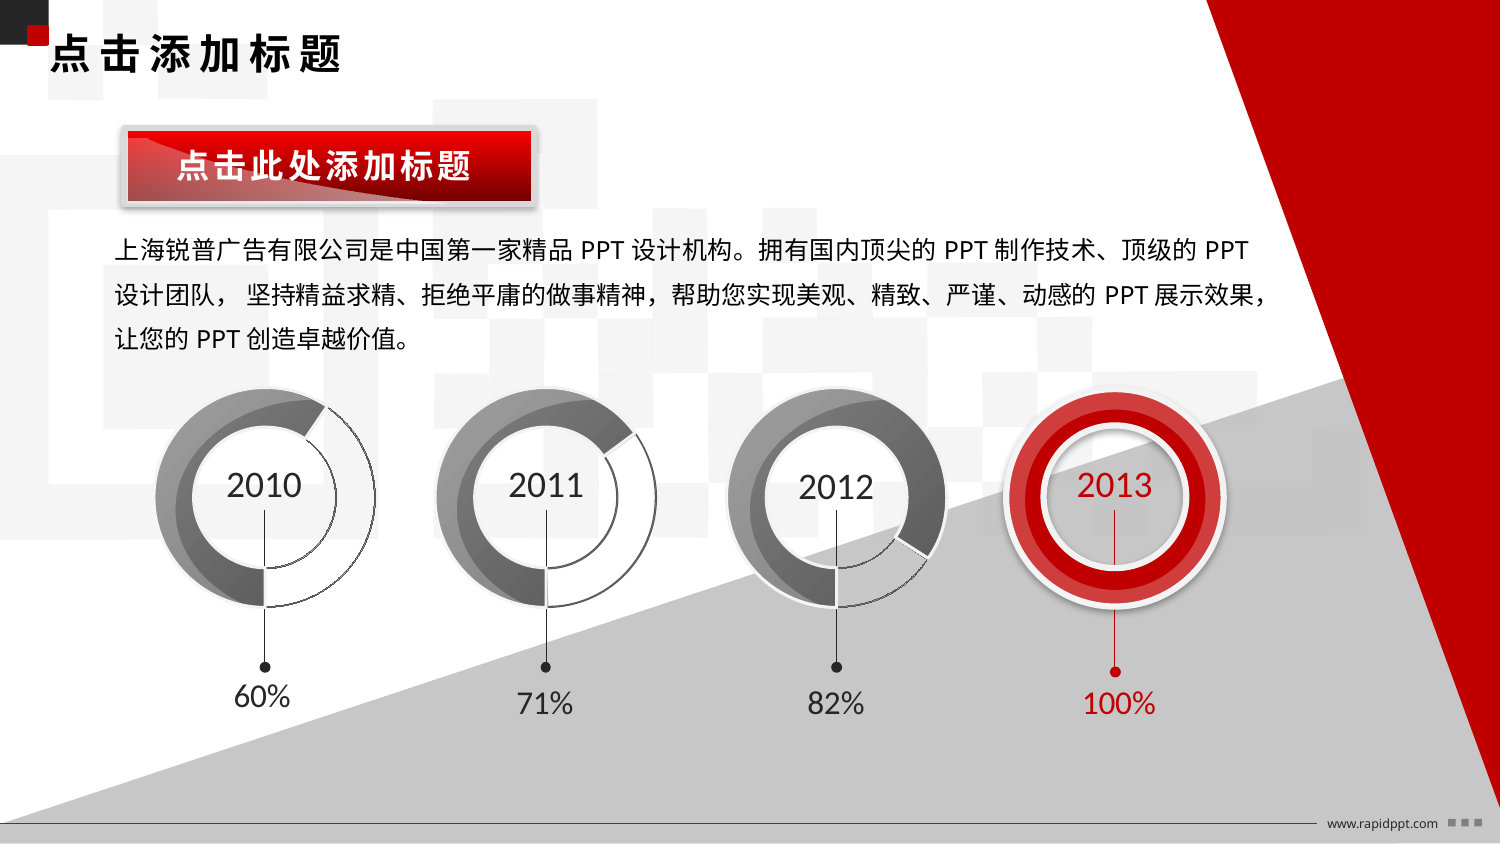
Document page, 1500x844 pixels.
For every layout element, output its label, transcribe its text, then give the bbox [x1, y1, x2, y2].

text_box 71% [501, 673, 590, 729]
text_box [433, 387, 657, 609]
text_box 点击添加标题 [34, 20, 384, 86]
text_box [151, 387, 376, 609]
text_box 82% [792, 673, 881, 729]
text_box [1110, 616, 1121, 677]
text_box 上海锐普广告有限公司是中国第一家精品PPT设计机构。拥有国内顶尖的PPT制作技术、顶级的PPT设计团队， 坚持精益求精、拒绝平庸的做事精神，帮助您实现美观、精致、严谨、动感的PPT展示效果，让您的PPT创造卓越价值。 [100, 211, 1270, 362]
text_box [260, 618, 270, 673]
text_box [831, 618, 842, 673]
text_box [124, 127, 576, 205]
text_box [726, 387, 948, 609]
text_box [541, 618, 551, 673]
text_box 100% [1067, 674, 1184, 730]
text_box 60% [218, 667, 307, 722]
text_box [1004, 388, 1224, 608]
